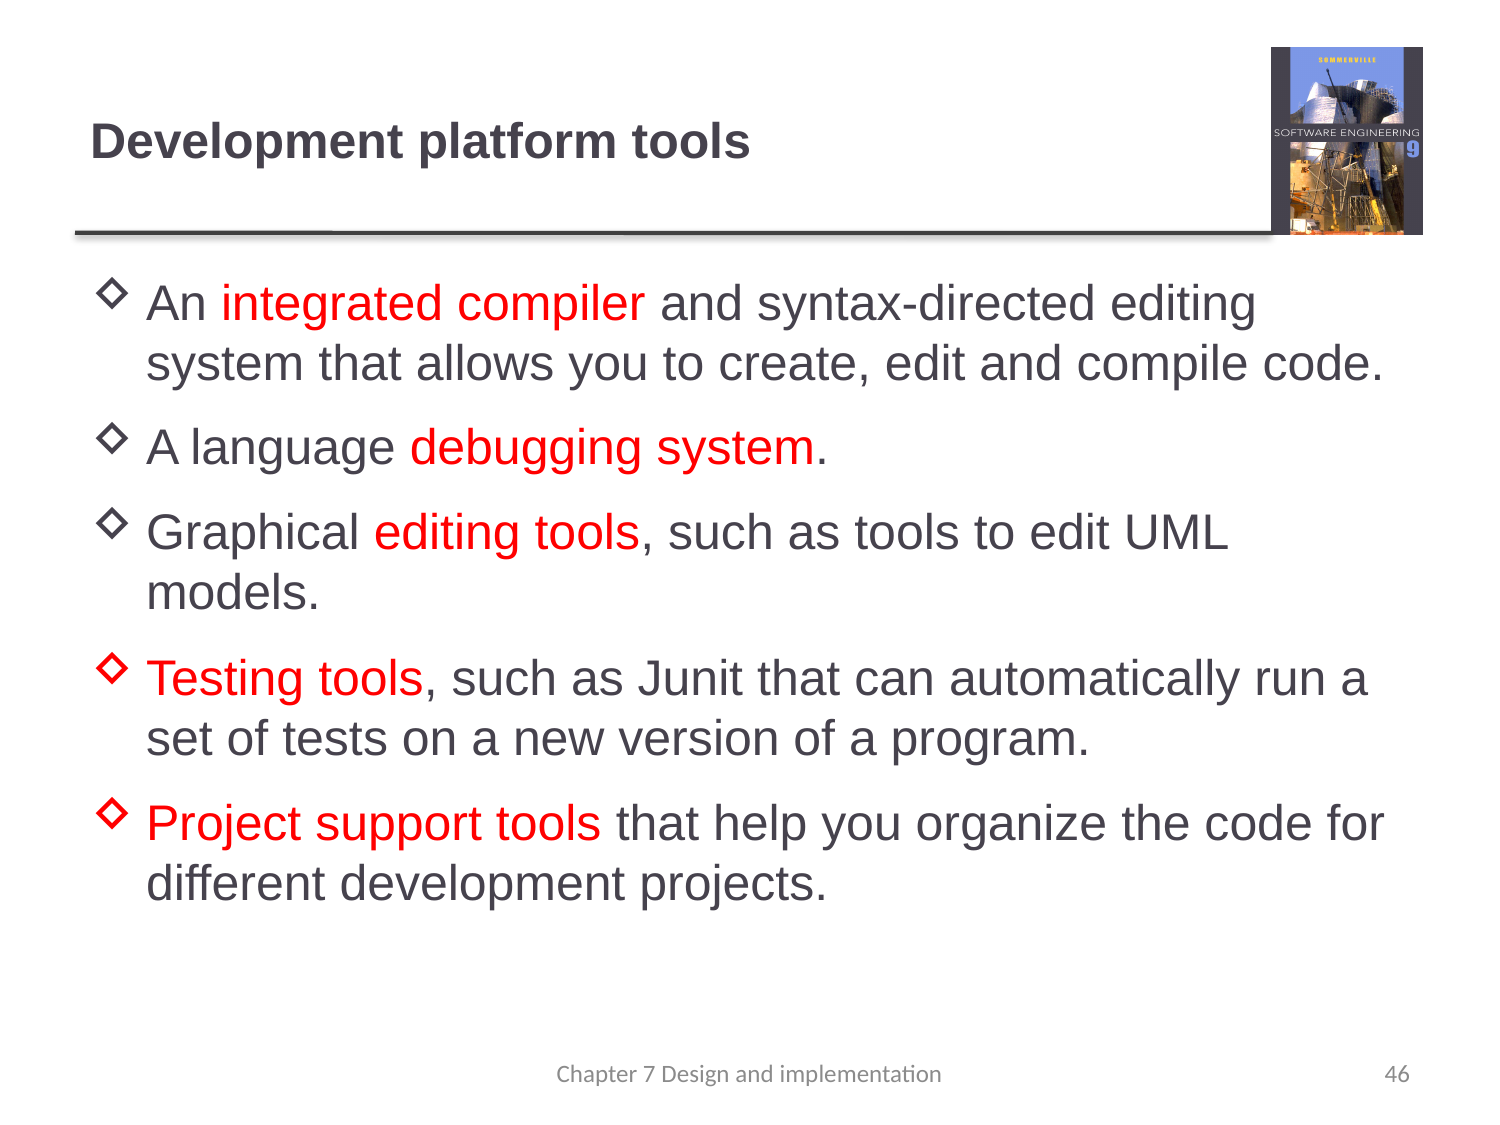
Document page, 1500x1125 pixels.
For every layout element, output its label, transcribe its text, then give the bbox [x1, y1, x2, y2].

slide_number 46 [1074, 1042, 1425, 1103]
title Development platform tools [74, 44, 1272, 233]
picture [1272, 47, 1423, 235]
list An integrated compiler and syntax-directed editing system that allows you to create, edit and compile code. A language debugging system. Graphical editing tools, such as tools to edit UML models. Testing tools, such as Junit that can automatically run a set of tests on a new version of a program. Project support tools that help you organize the code for different development projects. [75, 262, 1425, 1005]
footer Chapter 7 Design and implementation [512, 1042, 988, 1103]
